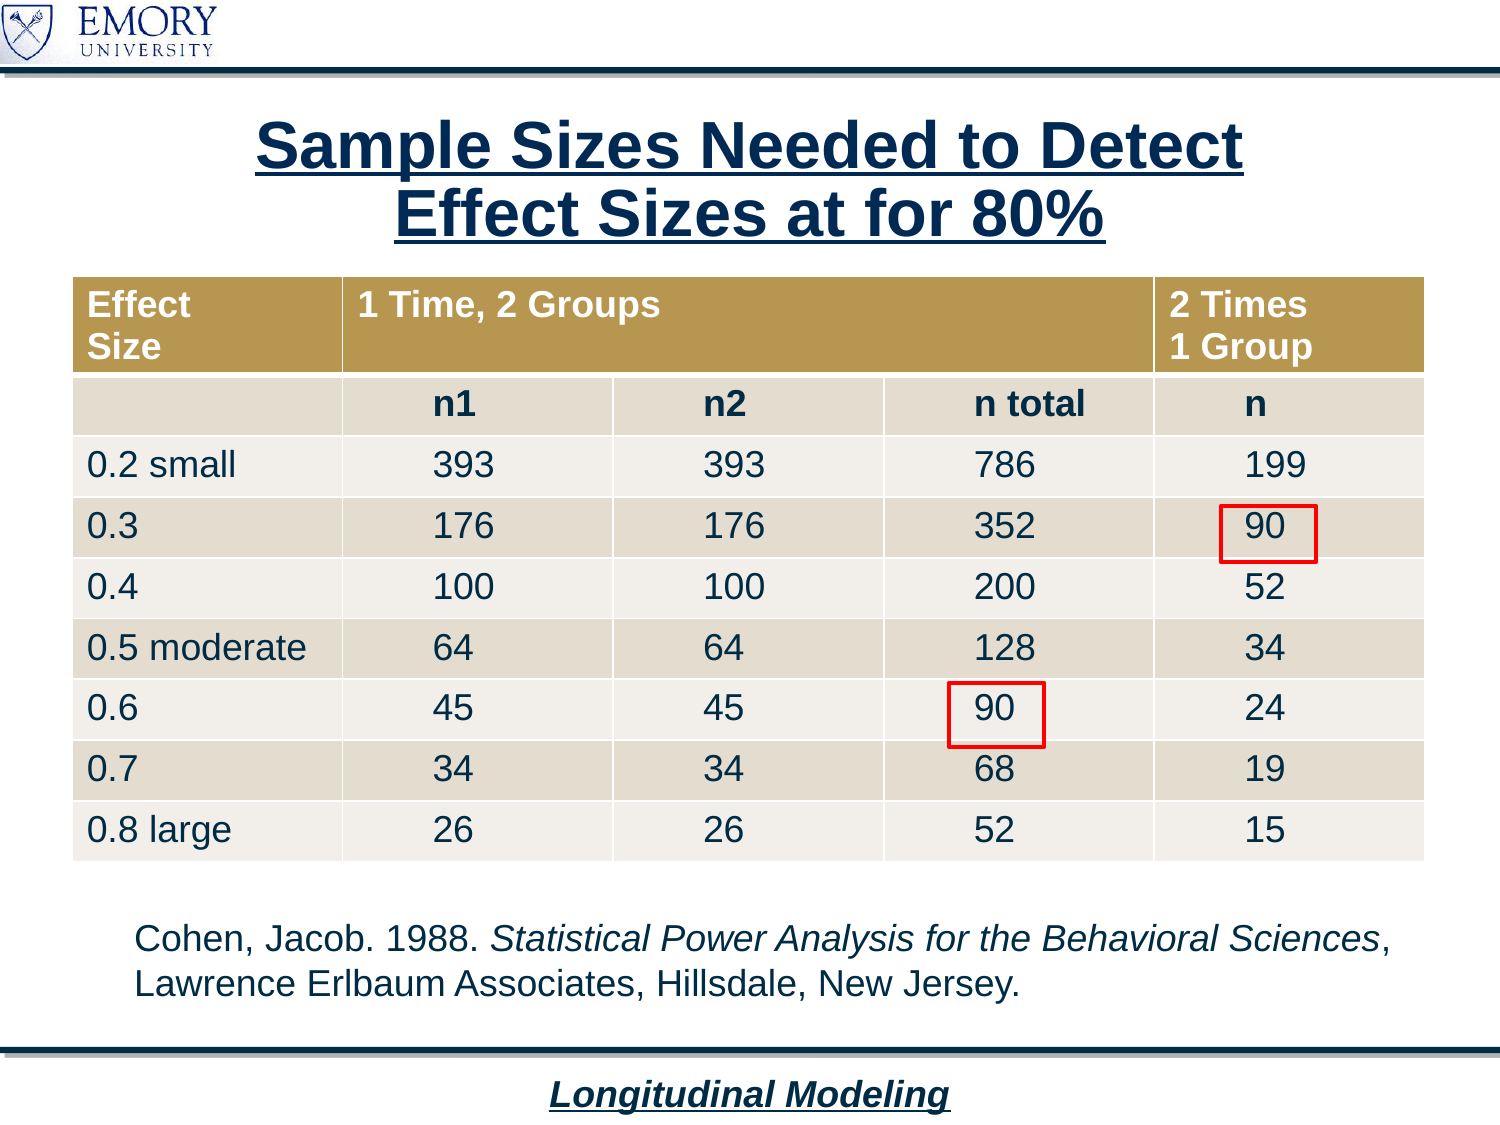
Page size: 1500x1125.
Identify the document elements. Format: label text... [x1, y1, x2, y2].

table_cell 24 [1155, 680, 1424, 739]
table_cell 34 [1155, 619, 1424, 678]
table_cell 26 [343, 802, 612, 861]
table_cell 0.6 [73, 680, 342, 739]
table_cell 68 [885, 741, 1153, 800]
table_cell 64 [343, 619, 612, 678]
table_cell 0.3 [73, 498, 342, 557]
table_cell 0.8 large [73, 802, 342, 861]
table_cell 0.5 moderate [73, 619, 342, 678]
text_box [947, 681, 1046, 749]
table_cell 393 [614, 437, 883, 496]
table_cell 34 [343, 741, 612, 800]
table_cell 45 [343, 680, 612, 739]
table_cell 26 [614, 802, 883, 861]
text_box [1219, 504, 1318, 564]
text_box Cohen, Jacob. 1988. Statistical Power Analysis for the Behavioral Sciences, Lawrence Erlbaum Associates, Hillsdale, New Jersey. [119, 906, 1430, 1012]
table_cell 176 [614, 498, 883, 557]
table_cell n [1155, 378, 1424, 435]
picture [0, 2, 218, 64]
table_cell 34 [614, 741, 883, 800]
table_cell [73, 378, 342, 435]
table_header 2 Times 1 Group [1155, 277, 1424, 372]
table_cell 200 [885, 559, 1153, 618]
table_cell 15 [1155, 802, 1424, 861]
table_cell 0.4 [73, 559, 342, 618]
table_cell 52 [885, 802, 1153, 861]
table_cell 90 [885, 680, 1153, 739]
table_cell 64 [614, 619, 883, 678]
table_cell 0.2 small [73, 437, 342, 496]
table_cell 0.7 [73, 741, 342, 800]
table_cell n1 [343, 378, 612, 435]
table_cell 393 [343, 437, 612, 496]
table_cell 90 [1155, 498, 1424, 557]
table_cell 52 [1155, 559, 1424, 618]
table_cell 100 [343, 559, 612, 618]
table_cell 176 [343, 498, 612, 557]
title Sample Sizes Needed to Detect Effect Sizes at for 80% [37, 97, 1463, 267]
table_cell 100 [614, 559, 883, 618]
table_header Effect Size [73, 277, 342, 372]
table_cell 199 [1155, 437, 1424, 496]
table_cell n2 [614, 378, 883, 435]
table_header 1 Time, 2 Groups [343, 277, 1153, 372]
table_cell 45 [614, 680, 883, 739]
table_cell 352 [885, 498, 1153, 557]
table_cell n total [885, 378, 1153, 435]
table_cell 128 [885, 619, 1153, 678]
table_cell 786 [885, 437, 1153, 496]
table_cell 19 [1155, 741, 1424, 800]
